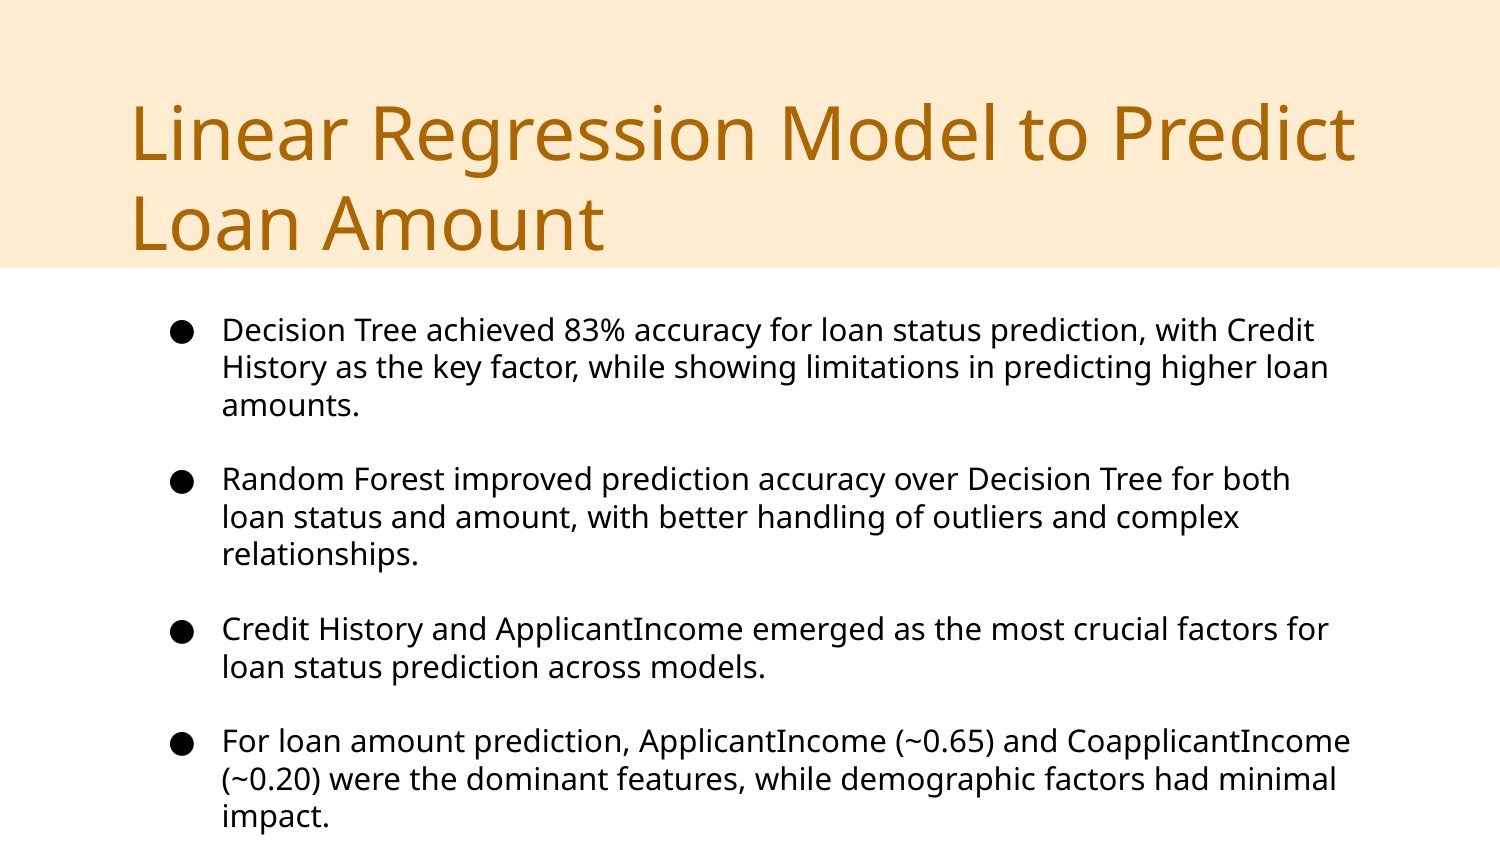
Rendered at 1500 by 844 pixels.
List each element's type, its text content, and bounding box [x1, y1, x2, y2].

list Decision Tree achieved 83% accuracy for loan status prediction, with Credit History as the key factor, while showing limitations in predicting higher loan amounts. Random Forest improved prediction accuracy over Decision Tree for both loan status and amount, with better handling of outliers and complex relationships. Credit History and ApplicantIncome emerged as the most crucial factors for loan status prediction across models. For loan amount prediction, ApplicantIncome (~0.65) and CoapplicantIncome (~0.20) were the dominant features, while demographic factors had minimal impact. Linear Regression showed the weakest performance among all models, suggesting non-linear relationships in the loan data that tree-based models captured better. [131, 294, 1369, 751]
subtitle Linear Regression Model to Predict Loan Amount [129, 85, 1415, 268]
